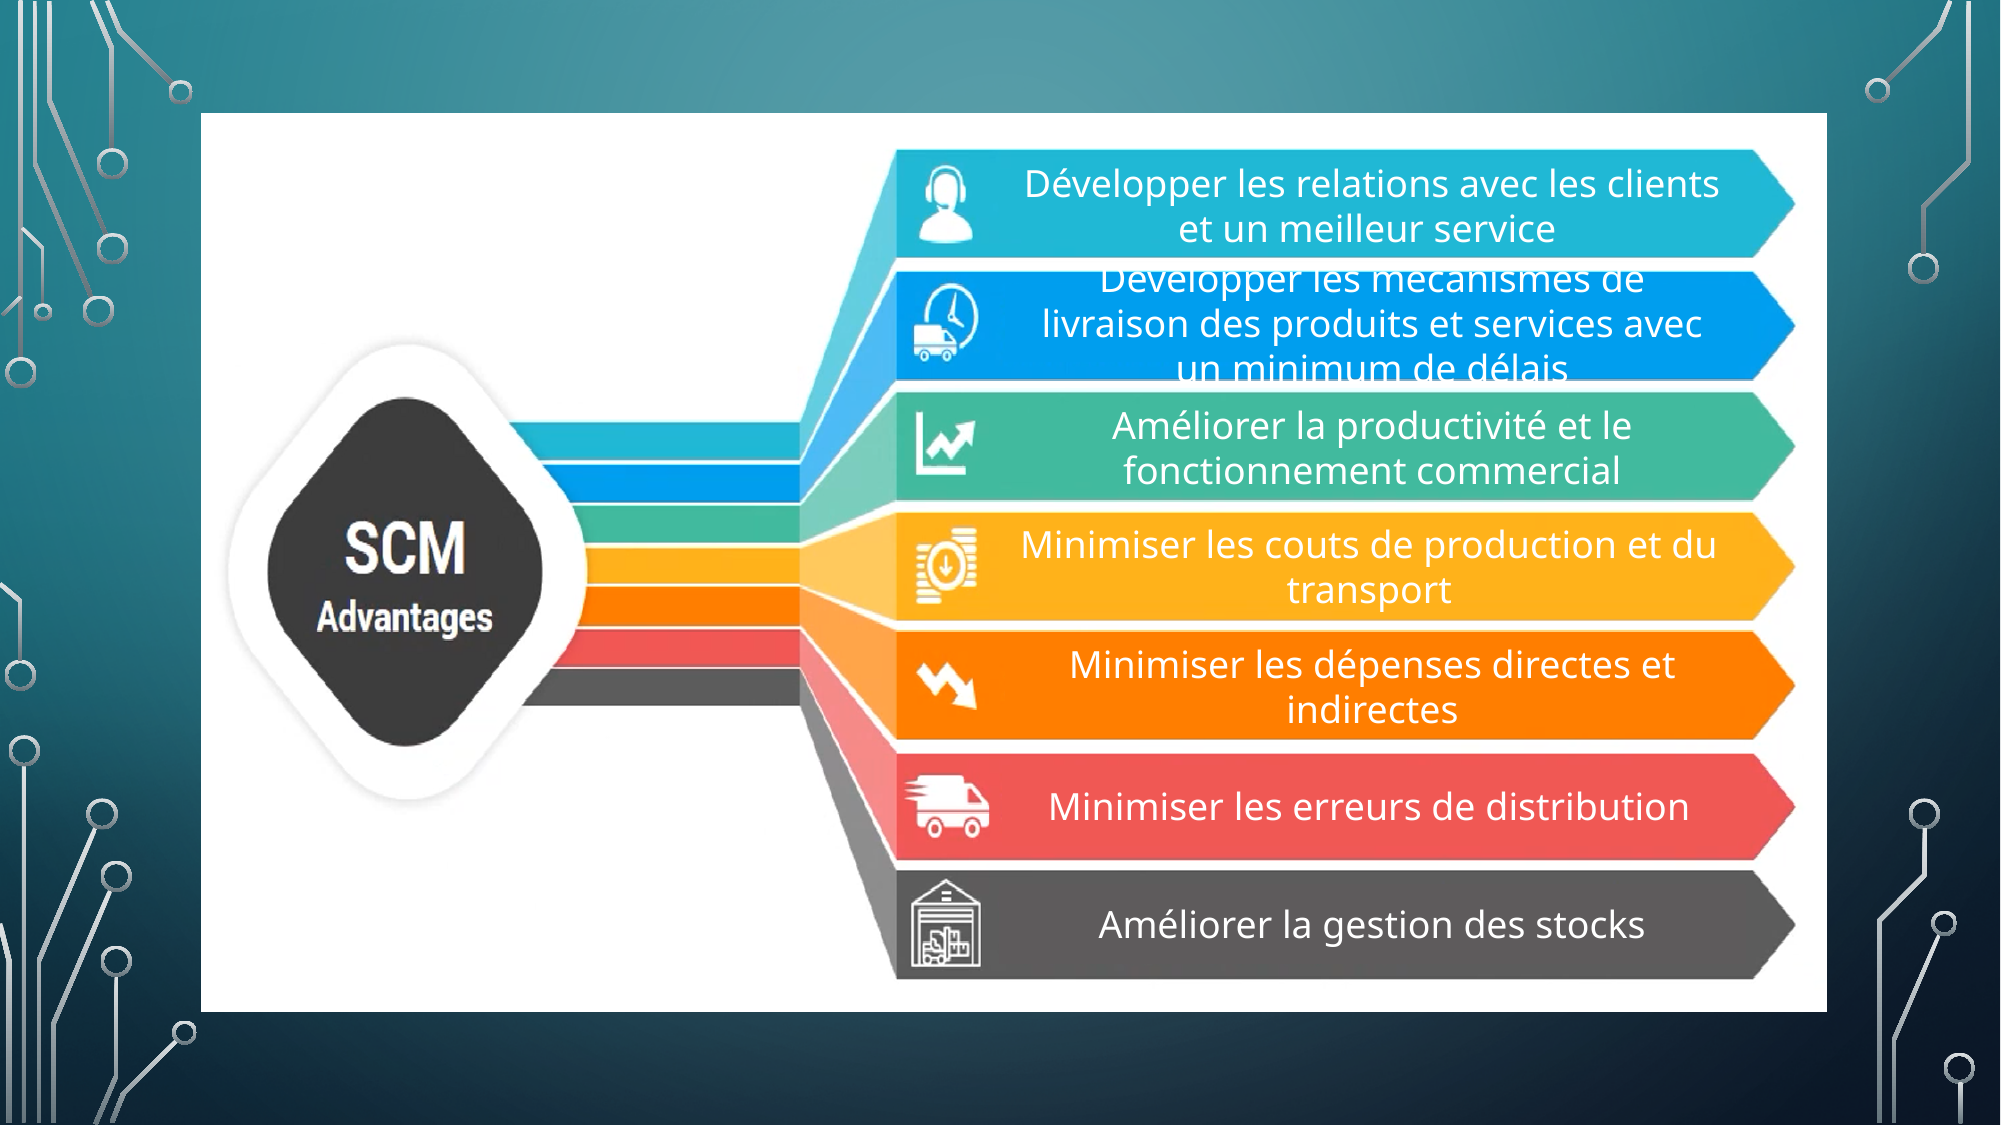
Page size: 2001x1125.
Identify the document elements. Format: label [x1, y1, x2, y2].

list [201, 112, 1827, 1013]
